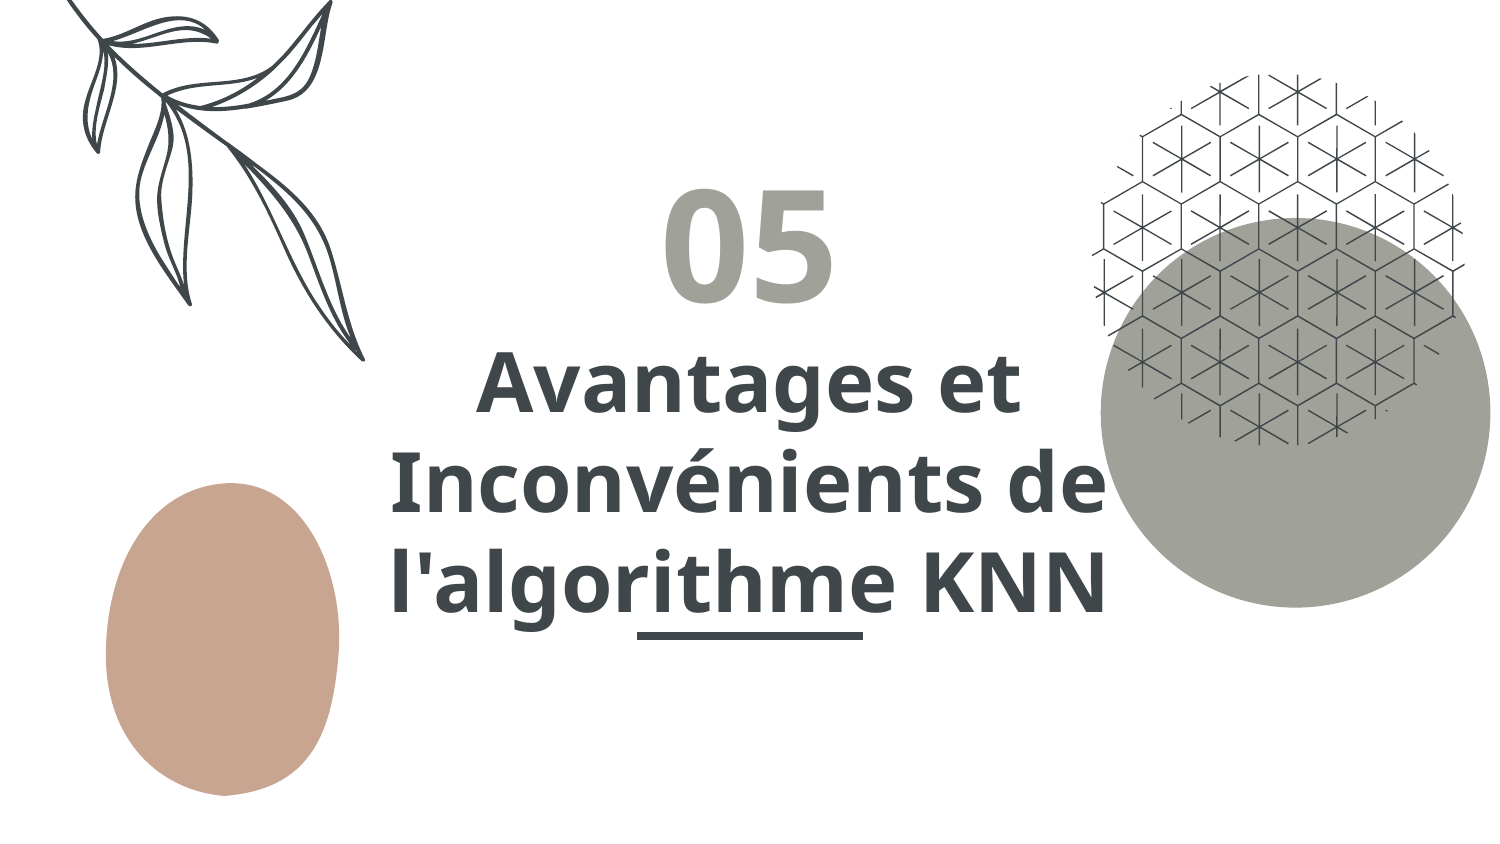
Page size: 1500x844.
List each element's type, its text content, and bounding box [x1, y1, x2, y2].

title Avantages et Inconvénients de l'algorithme KNN [234, 334, 1266, 623]
title 05 [331, 150, 1169, 350]
text_box [636, 631, 864, 641]
